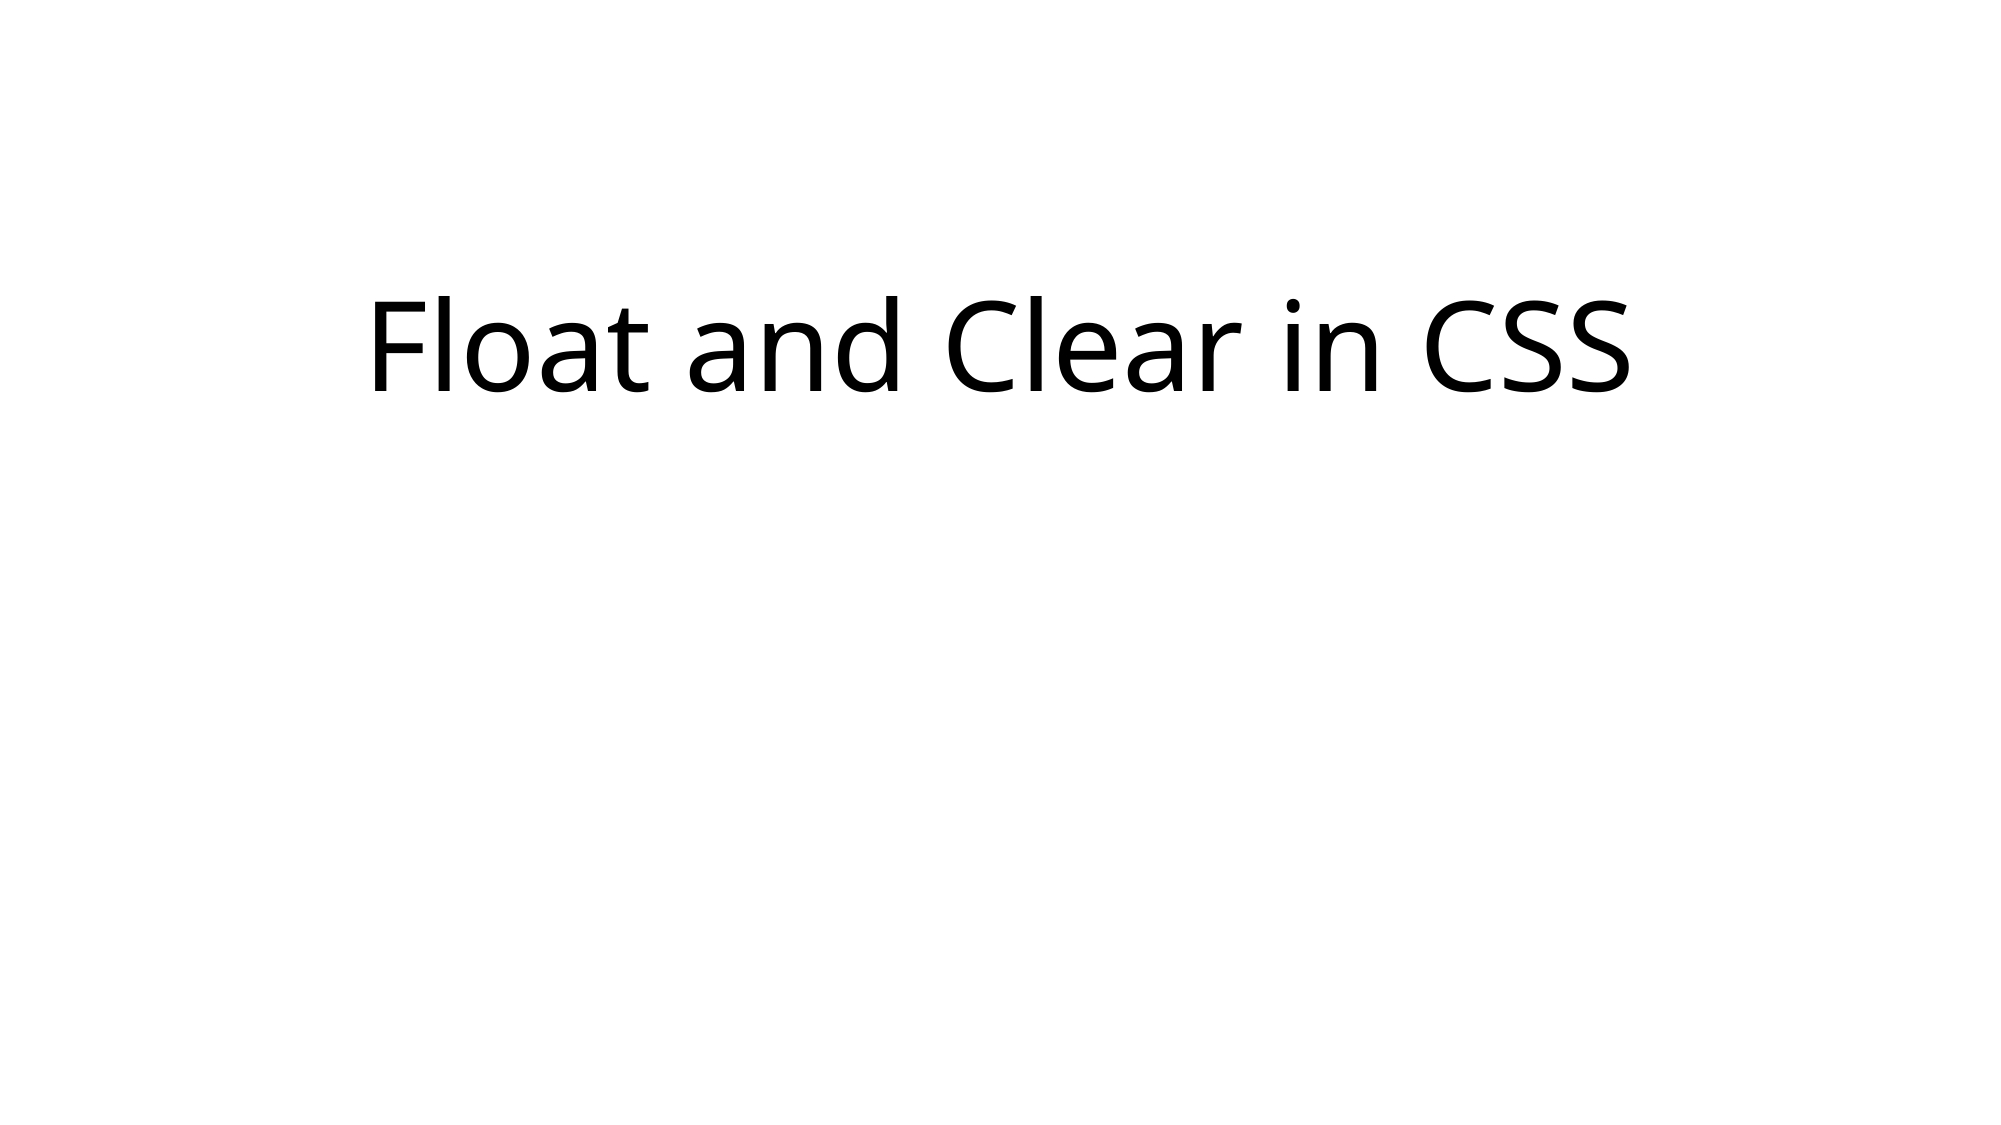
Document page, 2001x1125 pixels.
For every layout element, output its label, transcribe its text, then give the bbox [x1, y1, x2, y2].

title Float and Clear in CSS [249, 184, 1750, 576]
